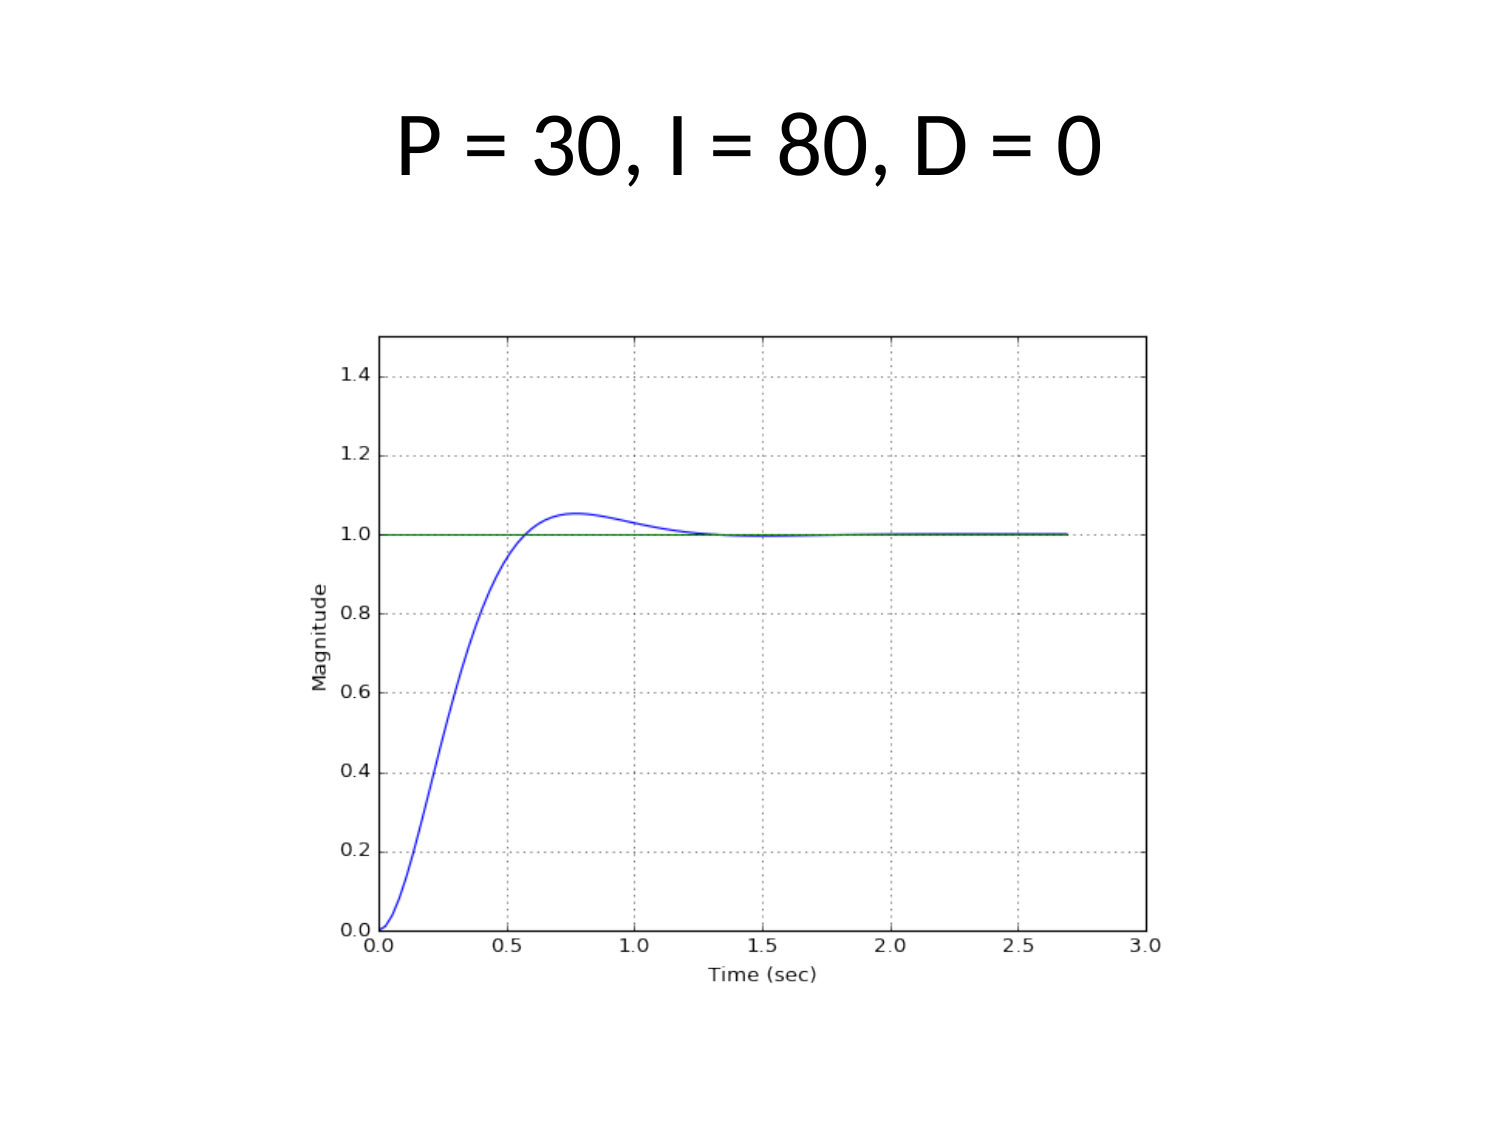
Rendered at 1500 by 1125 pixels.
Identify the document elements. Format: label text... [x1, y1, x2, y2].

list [74, 262, 1426, 1006]
title P = 30, I = 80, D = 0 [75, 45, 1425, 233]
